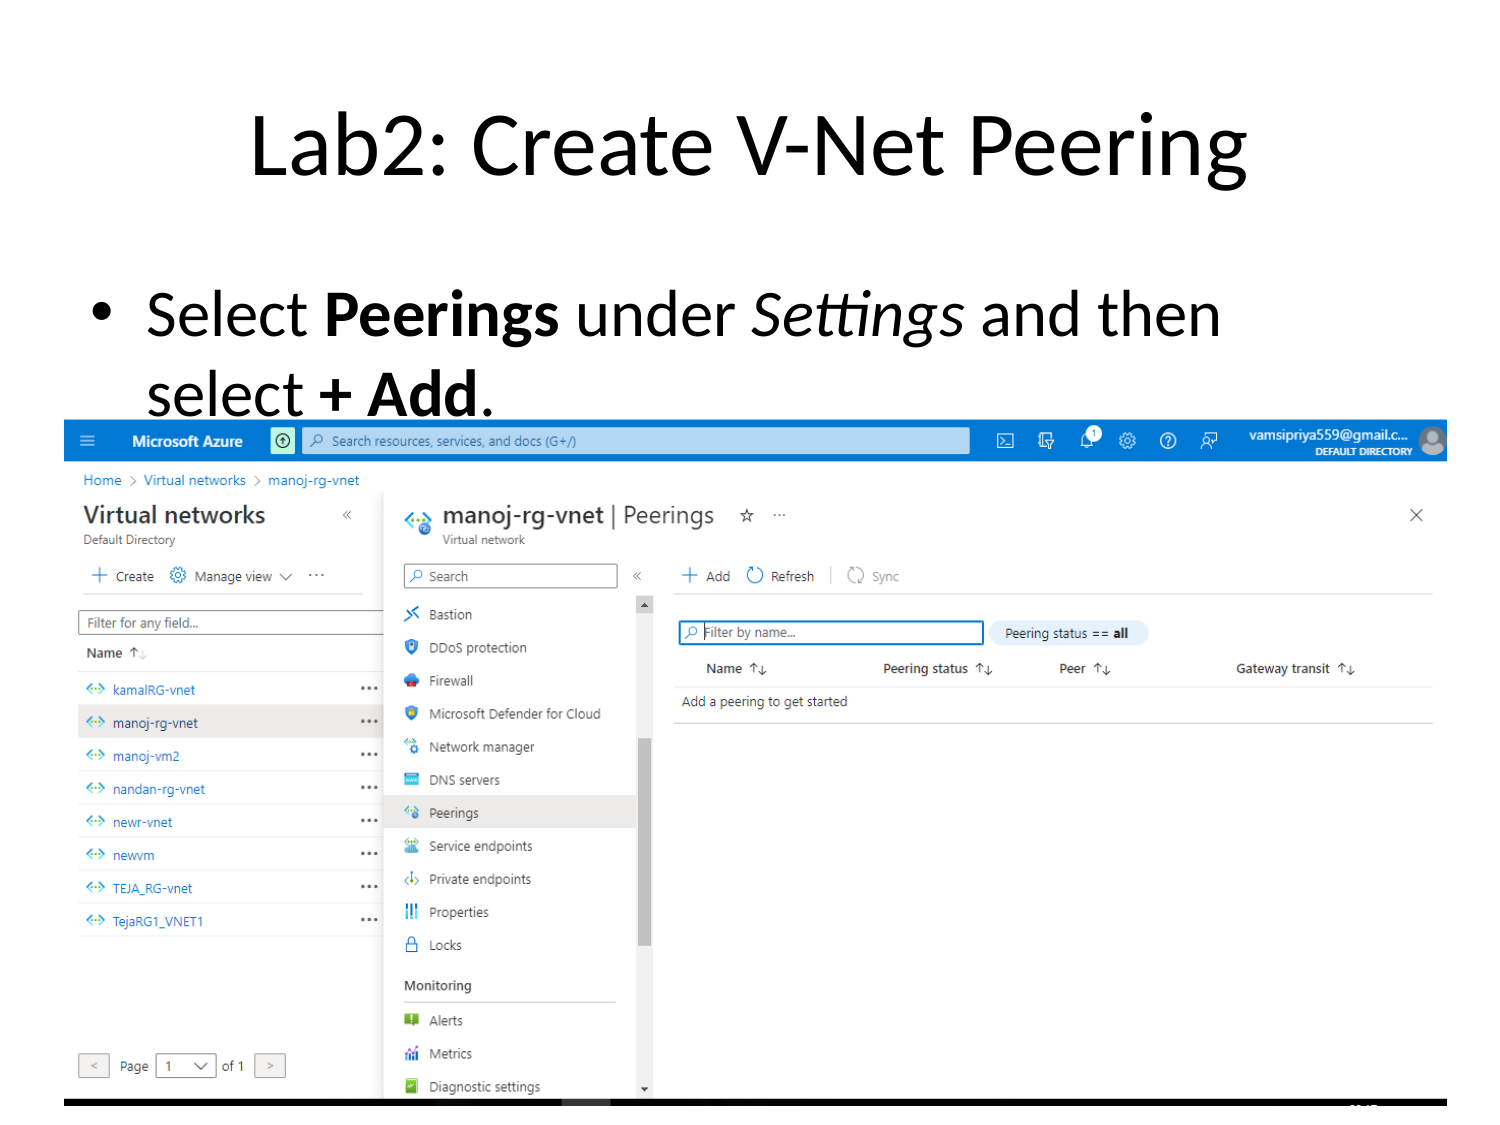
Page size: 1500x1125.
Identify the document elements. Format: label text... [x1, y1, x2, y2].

list Select Peerings under Settings and then select + Add. [75, 262, 1425, 418]
picture [64, 419, 1448, 1107]
title Lab2: Create V-Net Peering [75, 45, 1425, 233]
